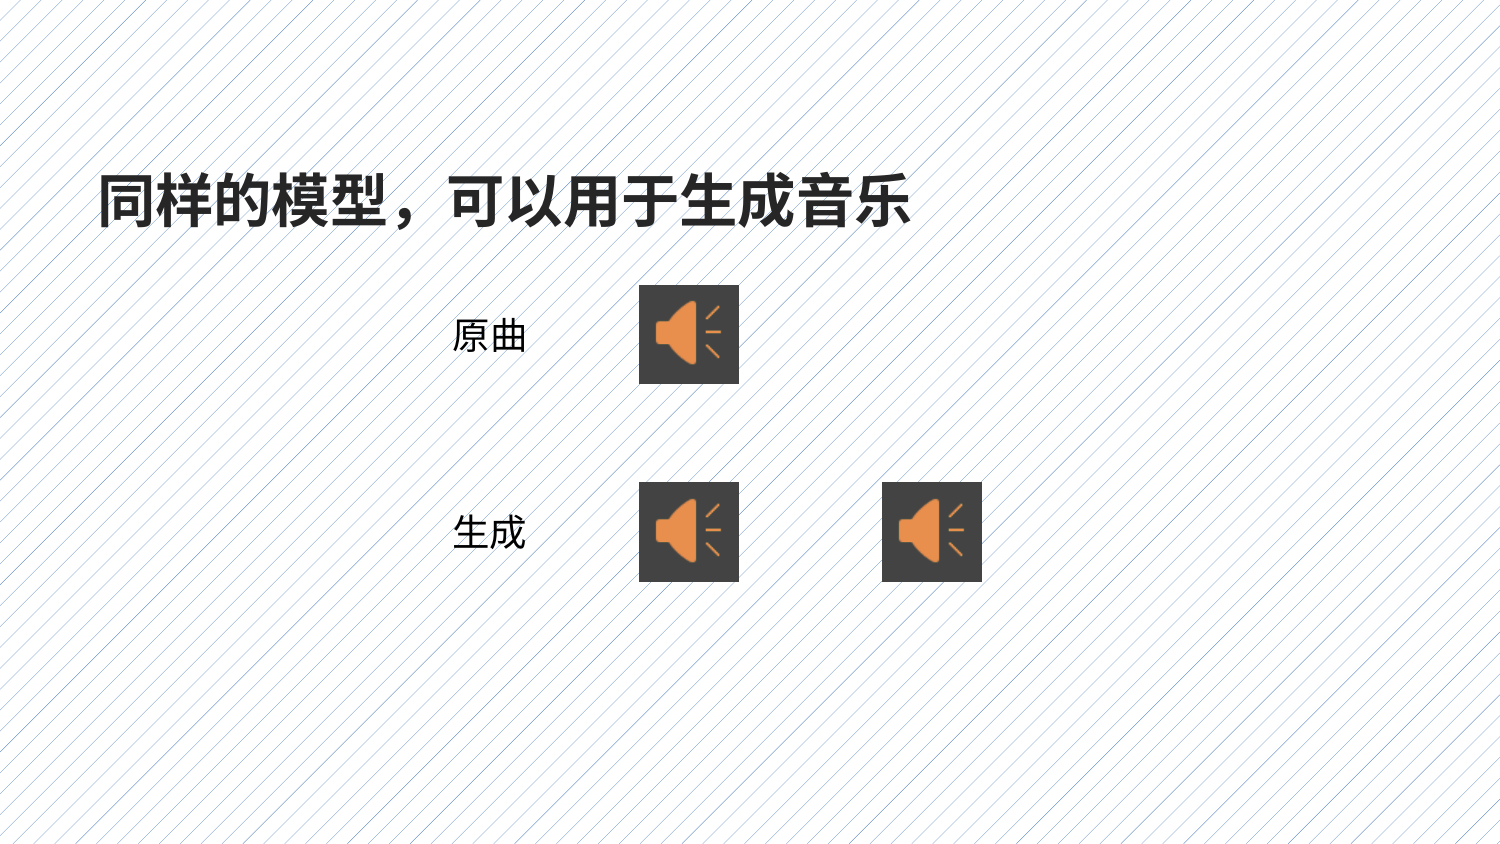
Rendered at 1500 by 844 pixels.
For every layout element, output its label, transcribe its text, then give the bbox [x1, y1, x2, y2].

title 同样的模型，可以用于生成音乐 [82, 128, 1397, 270]
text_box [437, 283, 984, 584]
slide_number [1074, 782, 1425, 827]
